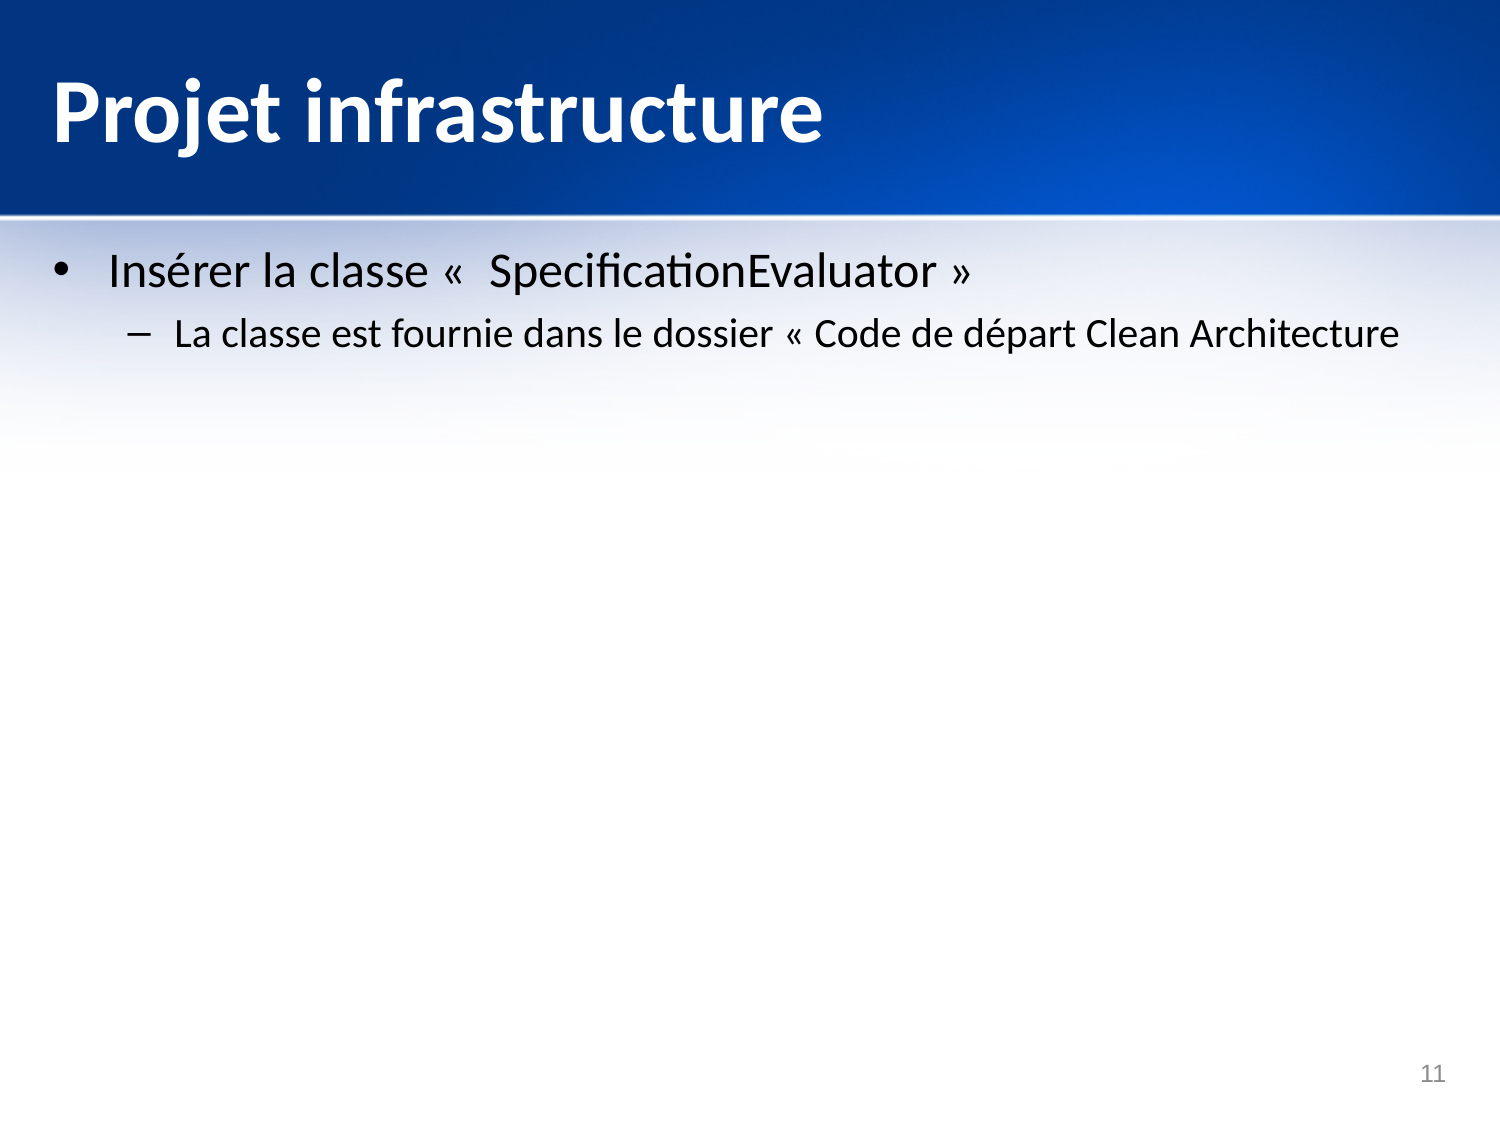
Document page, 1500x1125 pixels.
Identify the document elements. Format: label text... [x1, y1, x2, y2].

picture [0, 0, 1500, 1125]
slide_number 11 [1111, 1042, 1462, 1103]
list Insérer la classe « SpecificationEvaluator » La classe est fournie dans le dossier « Code de départ Clean Architecture [37, 230, 1463, 1071]
title Projet infrastructure [37, 12, 1225, 200]
